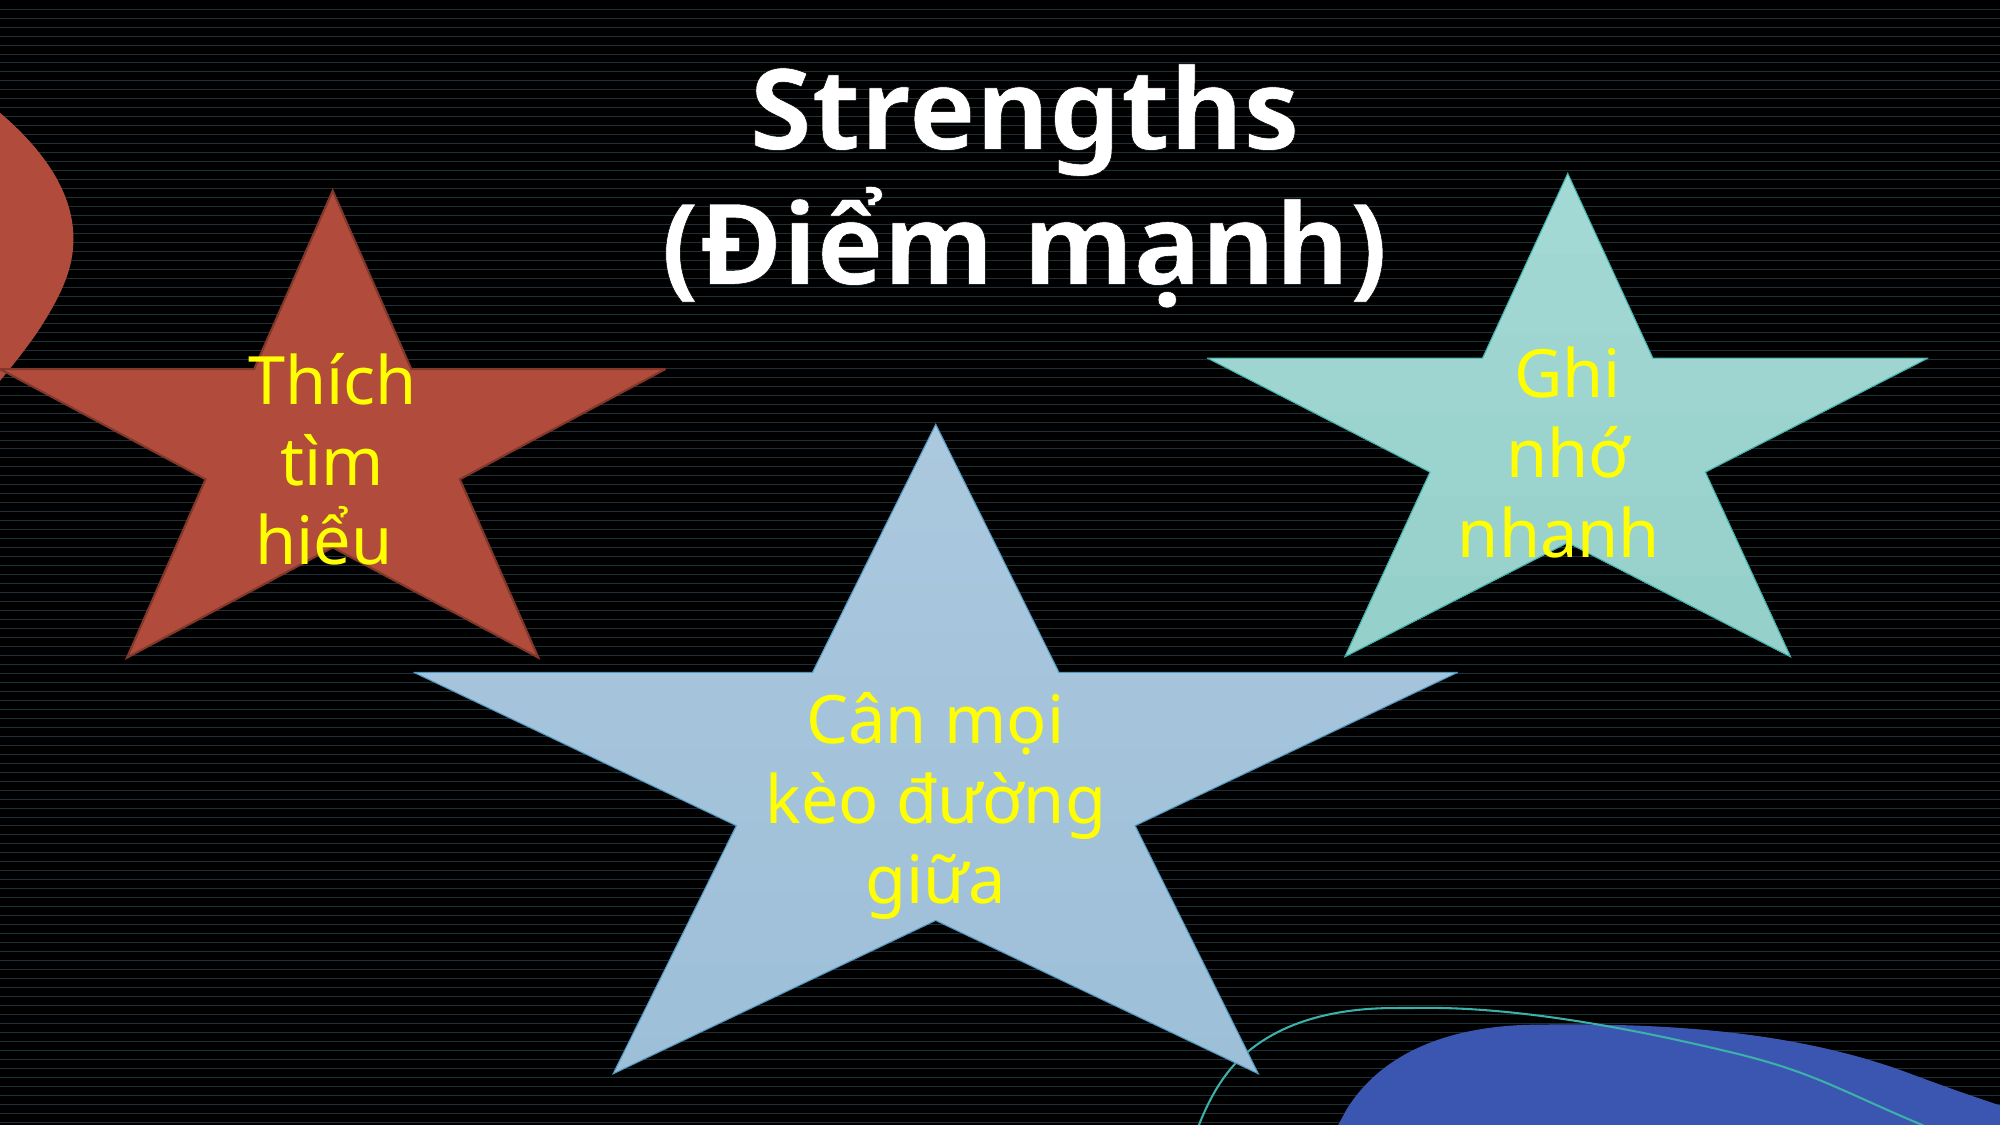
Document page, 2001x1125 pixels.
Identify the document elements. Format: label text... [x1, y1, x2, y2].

text_box Thích tìm hiểu [0, 188, 666, 660]
text_box Strengths (Điểm mạnh) [646, 29, 1403, 315]
text_box Cân mọi kèo đường giữa [413, 423, 1459, 1075]
text_box Ghi nhớ nhanh [1206, 172, 1929, 658]
